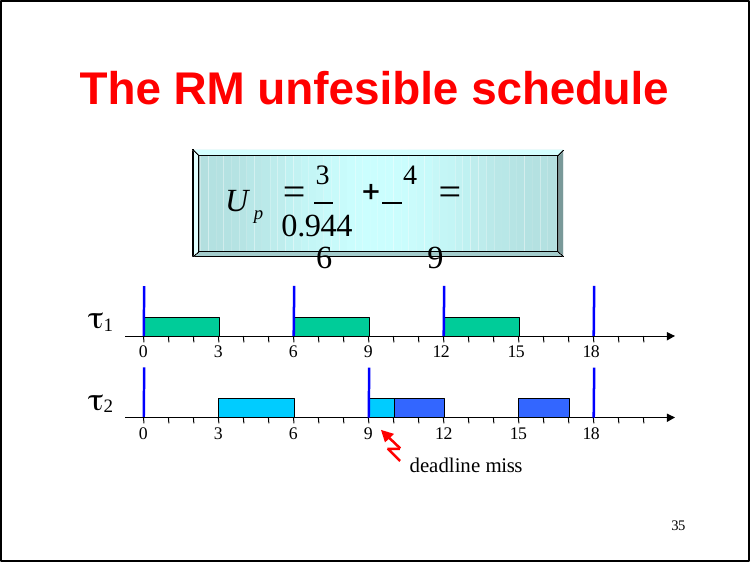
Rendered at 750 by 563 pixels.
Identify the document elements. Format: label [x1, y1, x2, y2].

text_box [0, 1, 749, 562]
text_box [192, 149, 564, 257]
text_box [124, 285, 676, 425]
